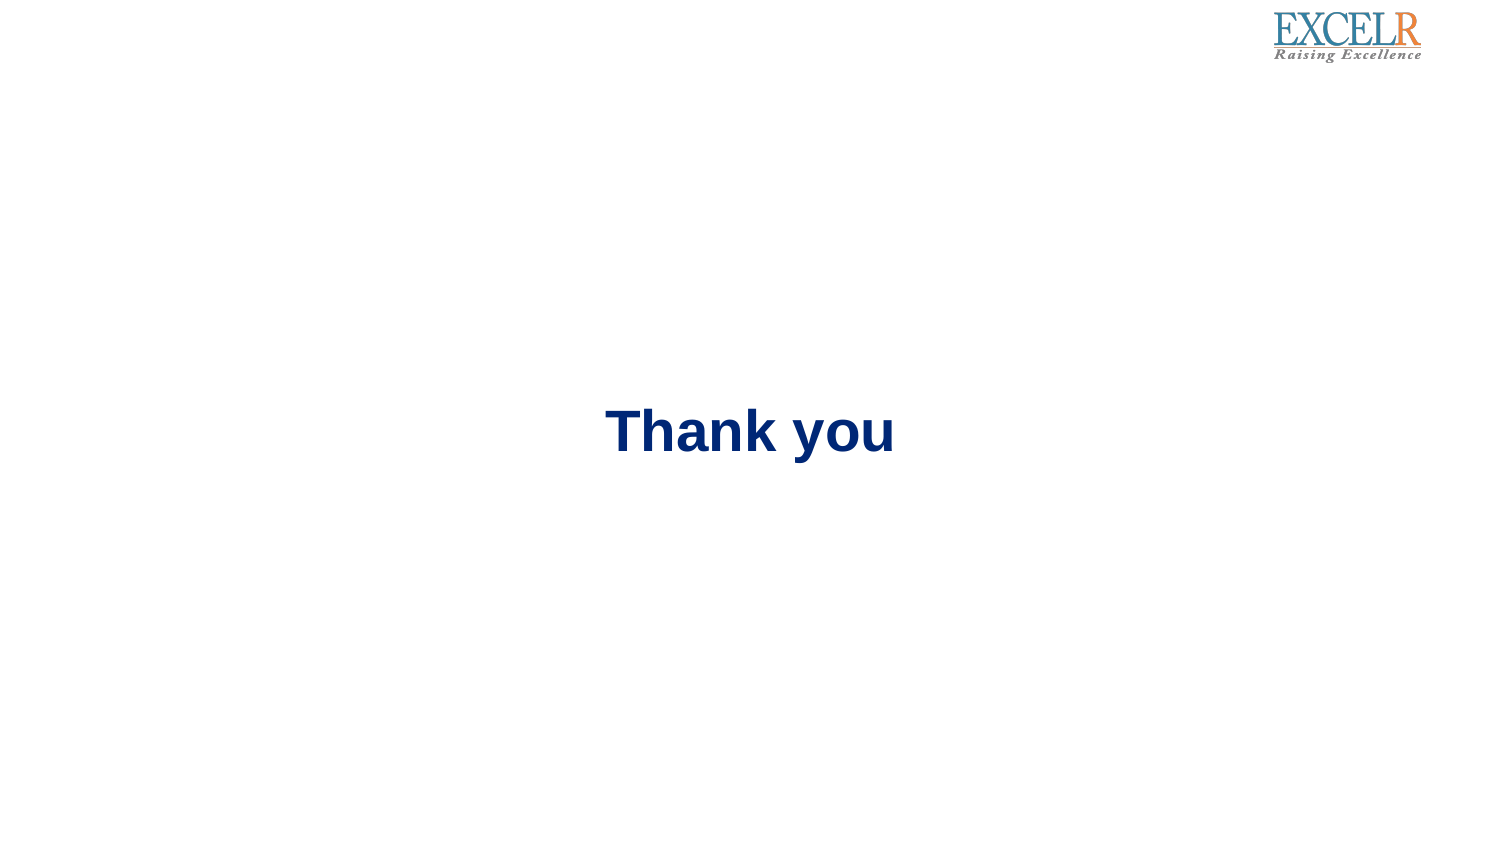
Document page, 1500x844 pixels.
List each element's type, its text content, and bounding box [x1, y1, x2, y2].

picture [1274, 12, 1422, 64]
text_box Thank you [590, 385, 923, 451]
